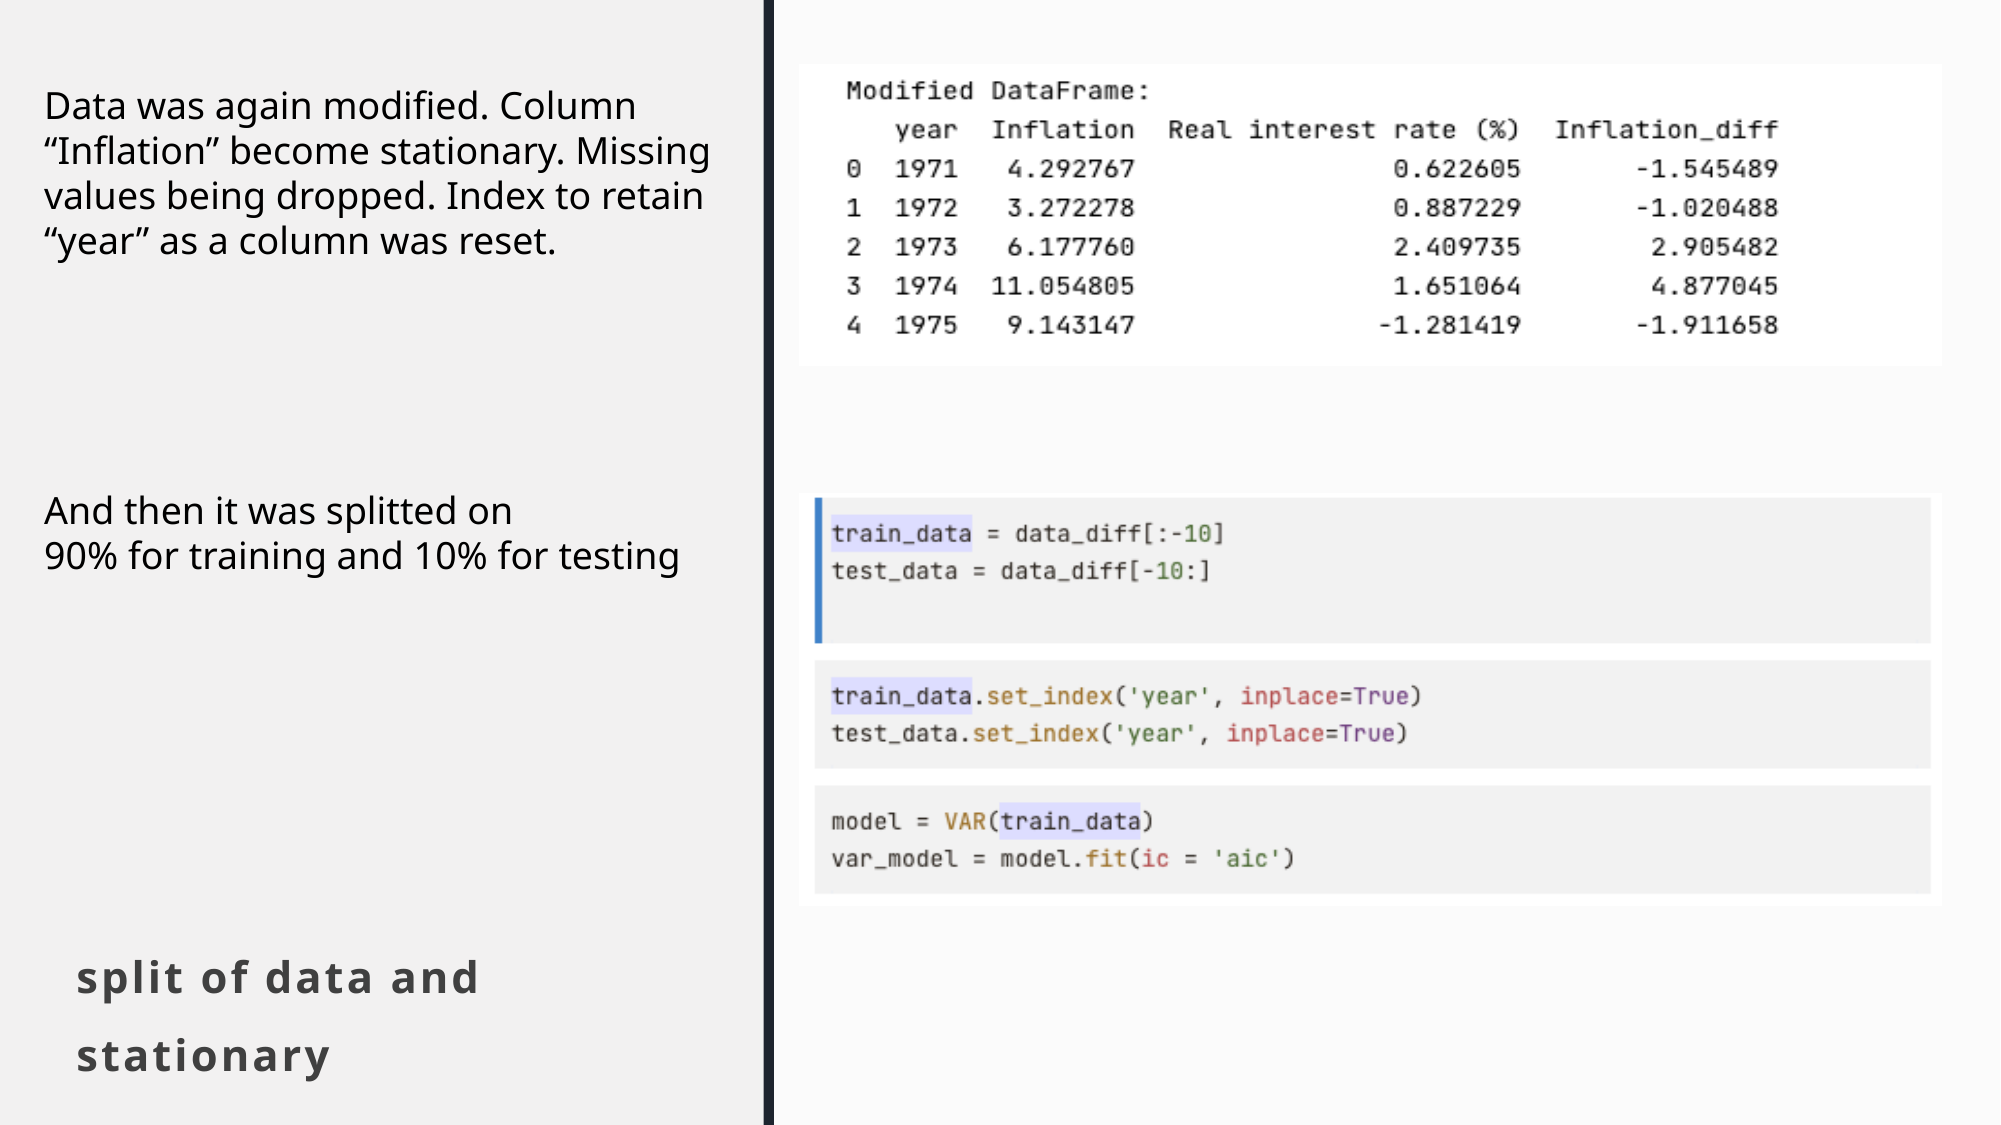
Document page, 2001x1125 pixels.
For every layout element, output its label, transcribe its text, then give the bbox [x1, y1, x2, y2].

title split of data and stationary [58, 905, 716, 1096]
picture [798, 64, 1942, 366]
picture [798, 493, 1942, 907]
text_box Data was again modified. Column “Inflation” become stationary. Missing values being dropped. Index to retain “year” as a column was reset. And then it was splitted on 90% for training and 10% for testing [29, 29, 745, 585]
